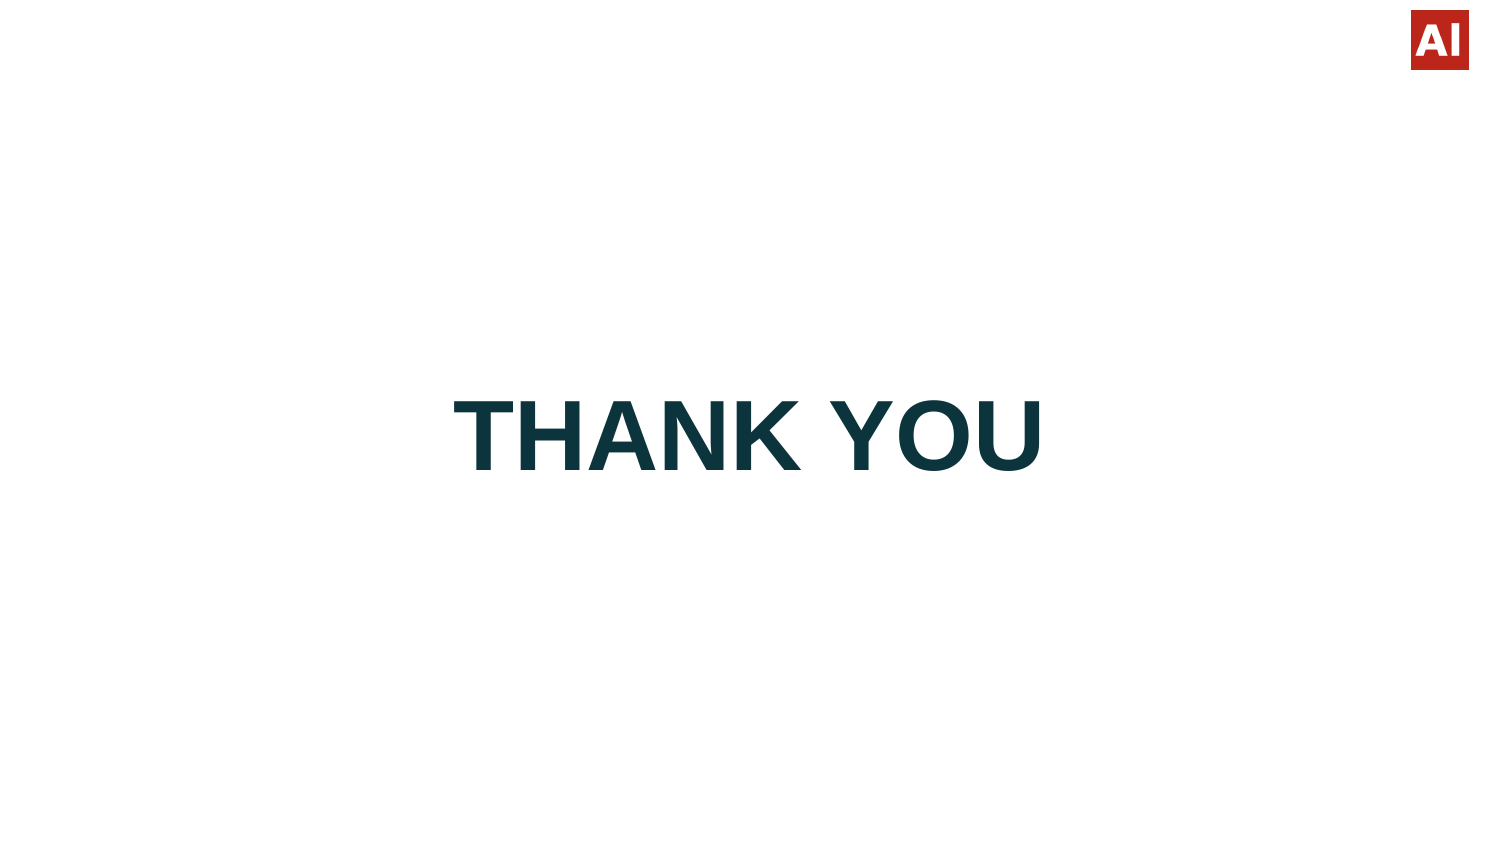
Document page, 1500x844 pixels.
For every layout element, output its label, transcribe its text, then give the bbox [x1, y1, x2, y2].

text_box THANK YOU [159, 126, 1341, 718]
picture [1411, 10, 1469, 70]
